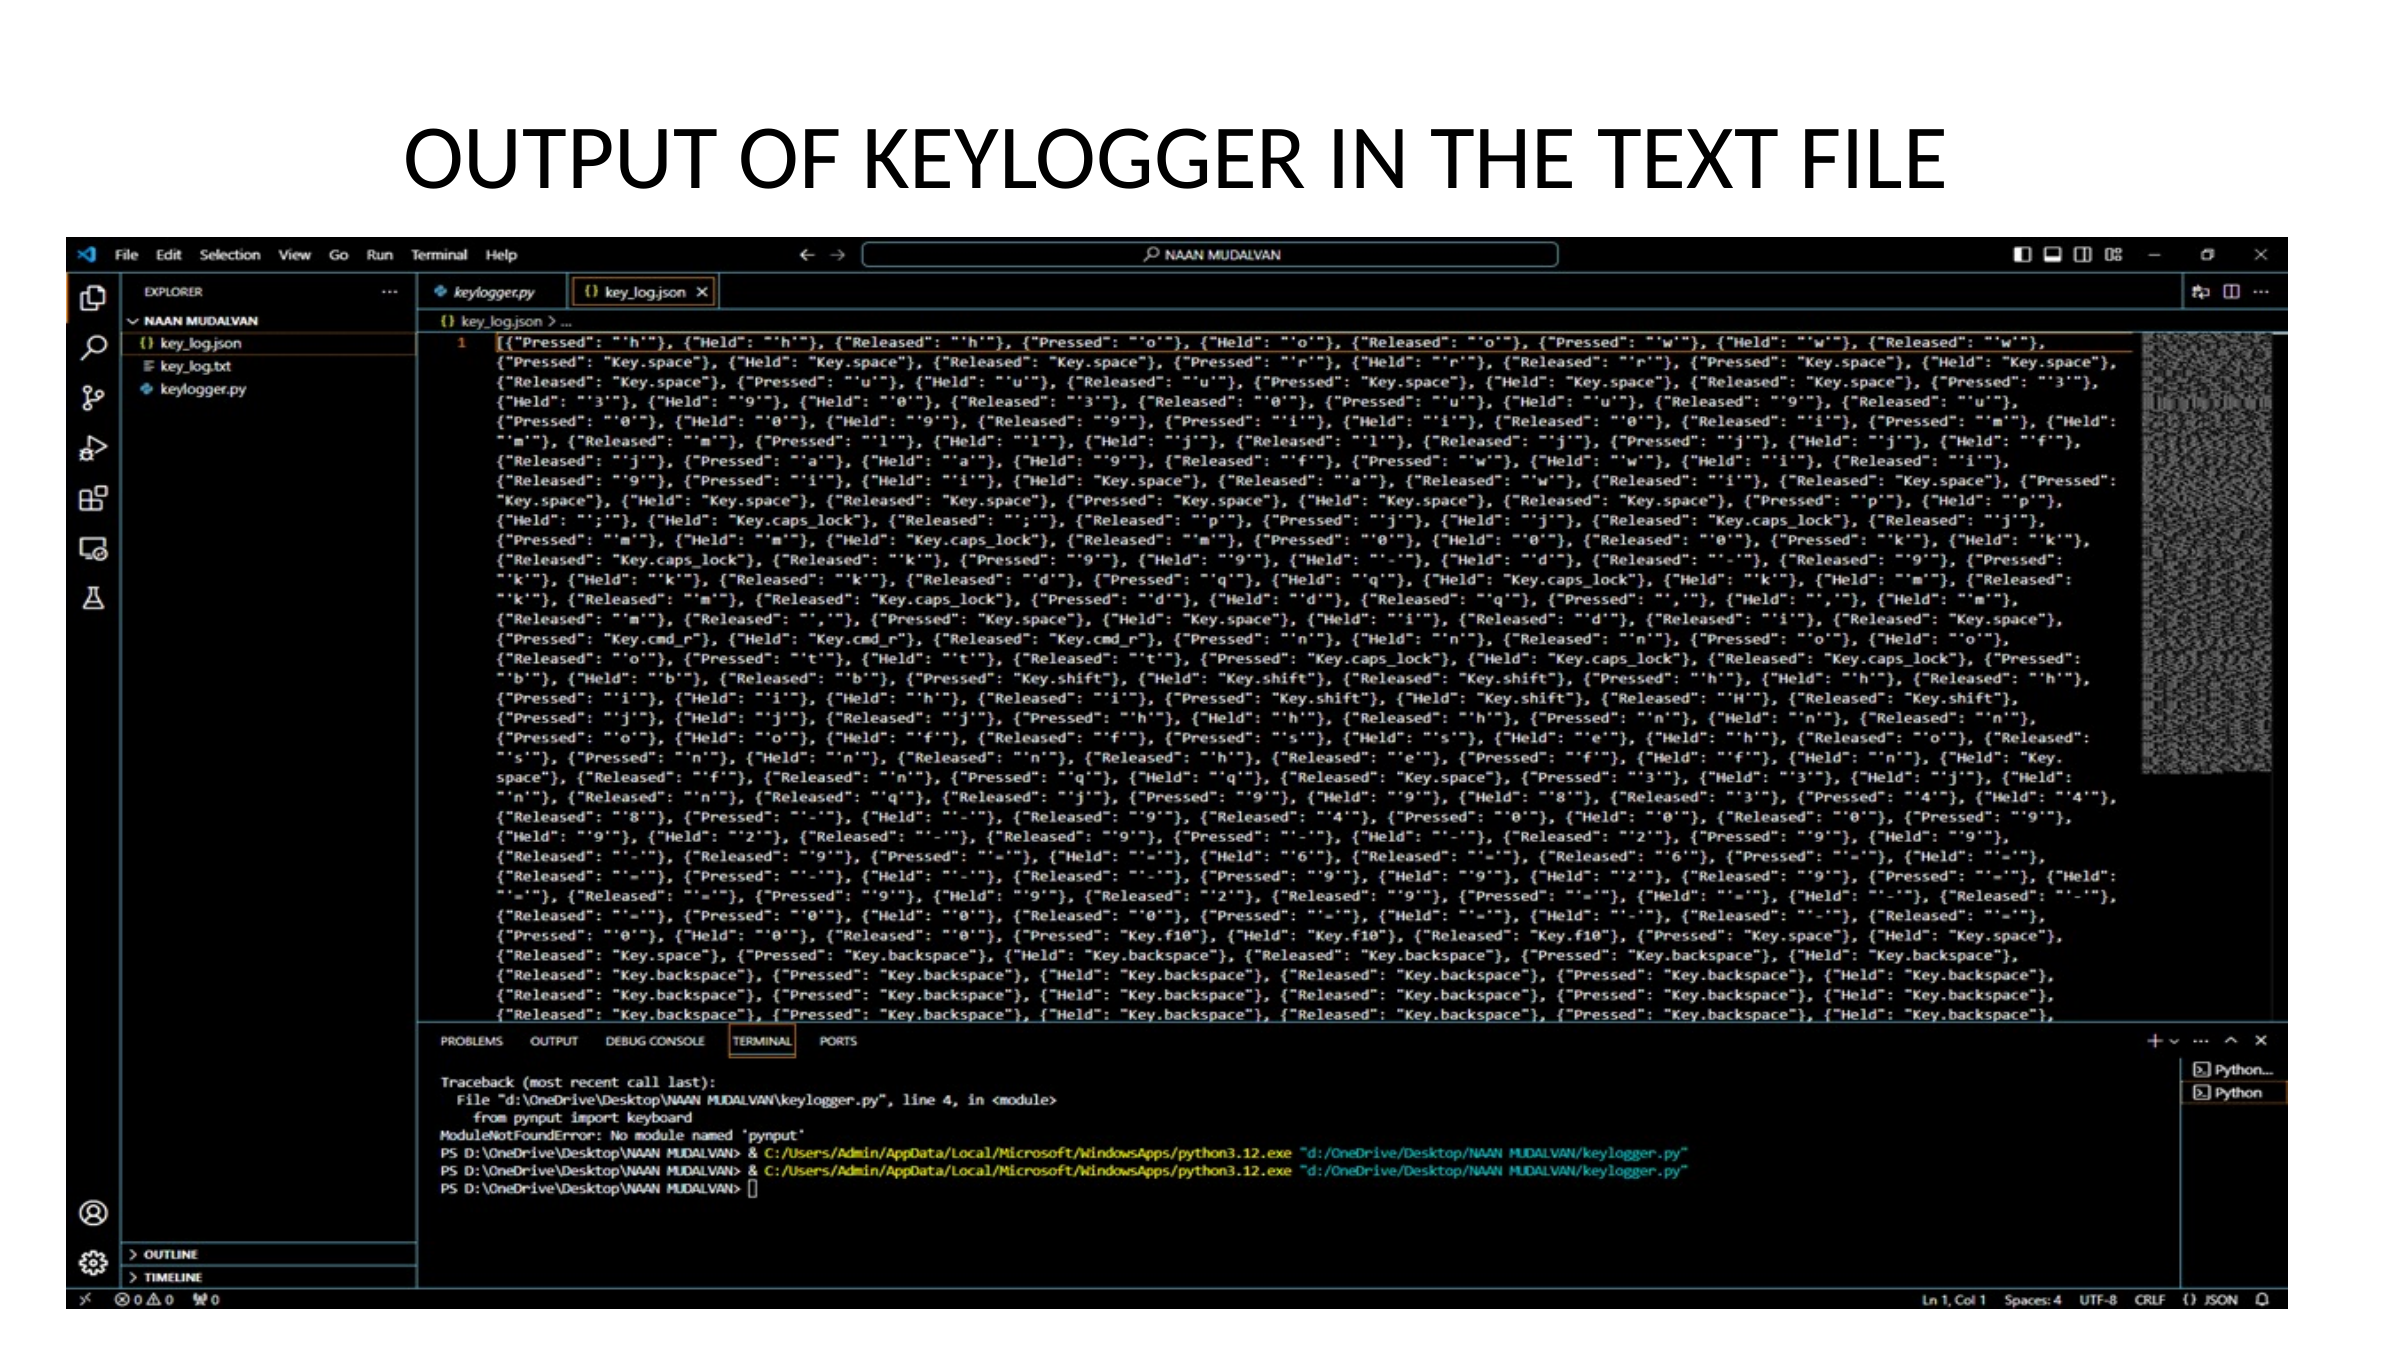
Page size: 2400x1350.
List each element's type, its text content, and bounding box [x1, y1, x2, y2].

picture [65, 237, 2288, 1309]
text_box OUTPUT OF KEYLOGGER IN THE TEXT FILE [388, 89, 1966, 214]
